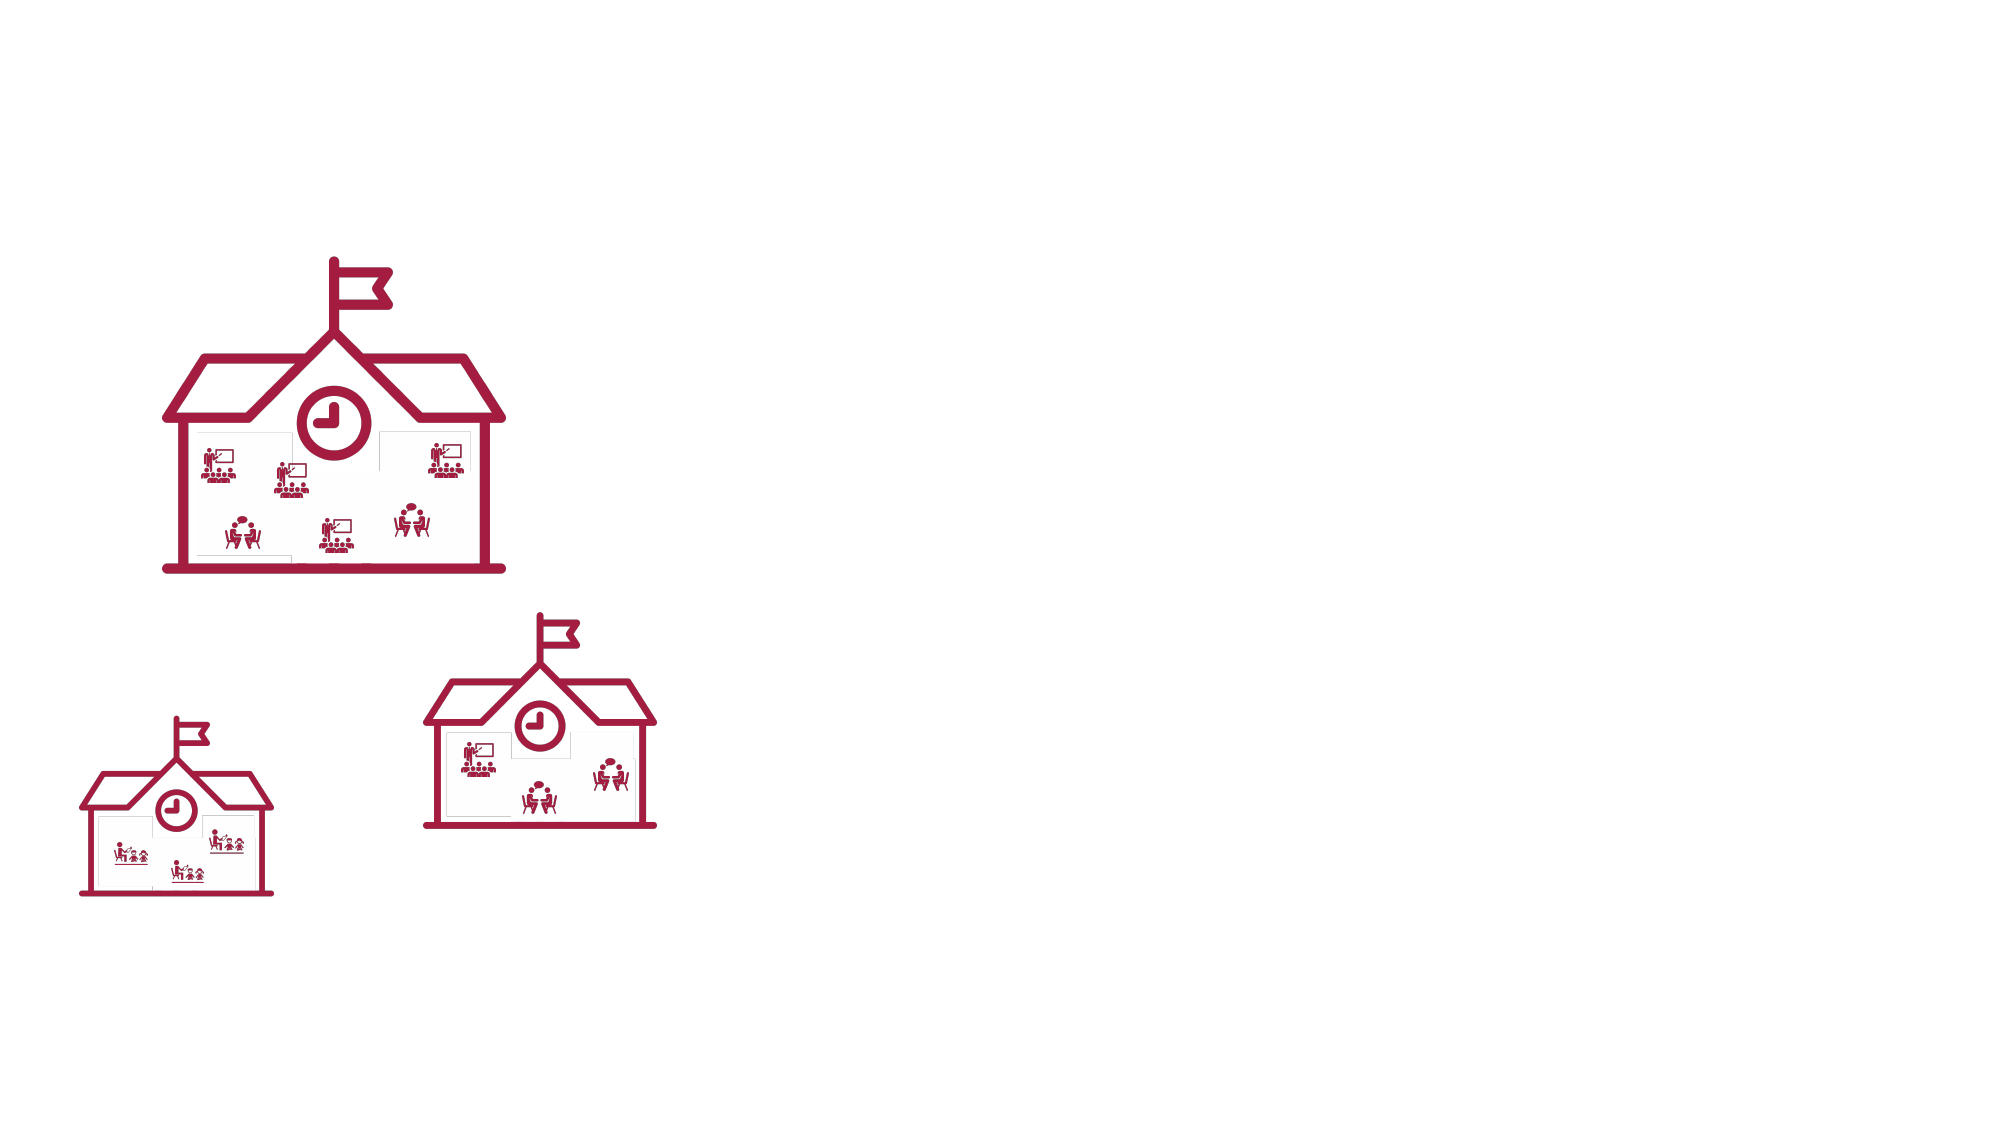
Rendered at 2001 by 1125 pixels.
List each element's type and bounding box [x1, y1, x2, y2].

picture [79, 708, 274, 904]
picture [423, 603, 657, 838]
picture [161, 243, 506, 587]
